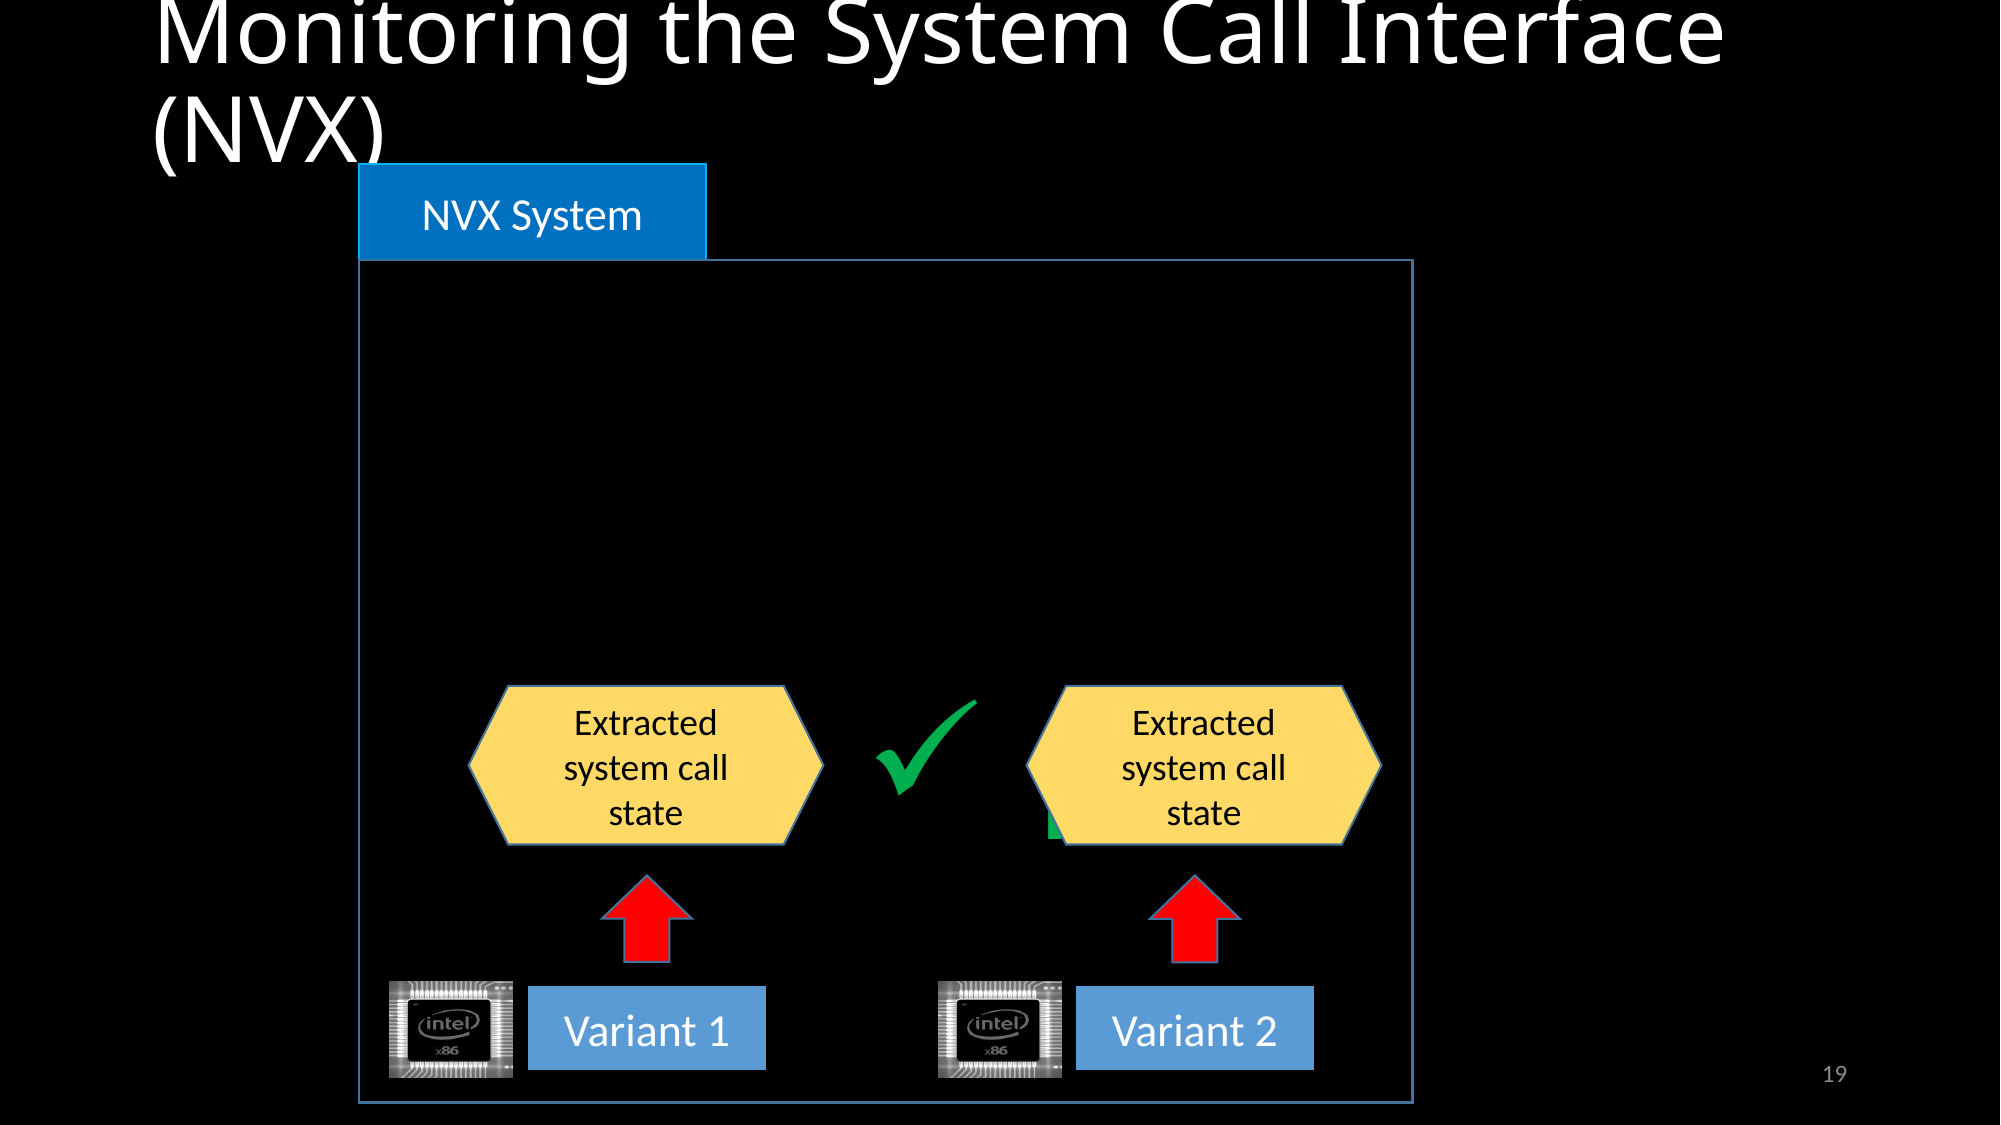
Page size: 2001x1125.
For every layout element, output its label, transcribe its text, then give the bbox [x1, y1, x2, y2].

slide_number 19 [1414, 1042, 1863, 1103]
text_box NVX System [358, 163, 707, 259]
title Monitoring the System Call Interface (NVX) [137, 4, 1863, 163]
picture [938, 981, 1062, 1078]
text_box [358, 259, 1414, 1104]
picture [389, 981, 513, 1078]
